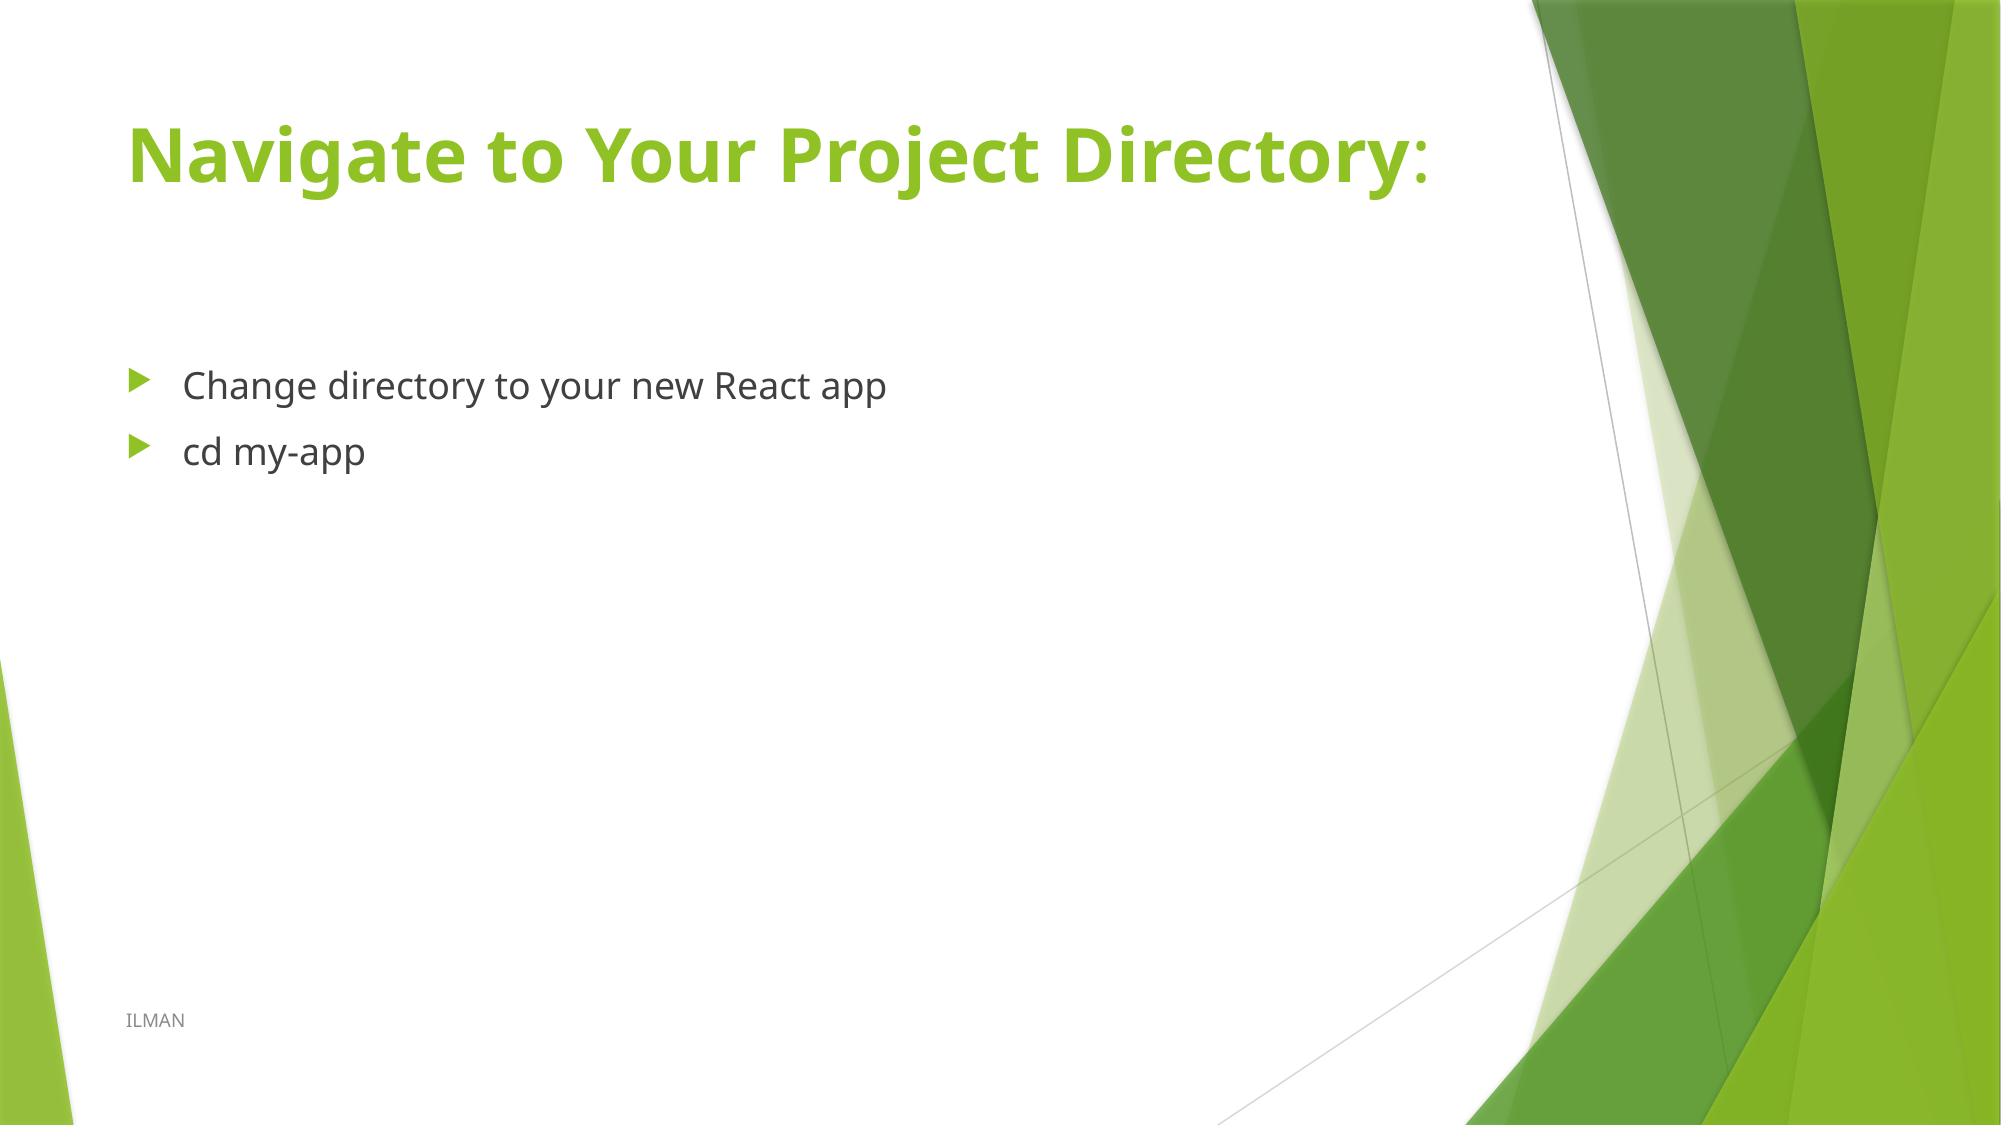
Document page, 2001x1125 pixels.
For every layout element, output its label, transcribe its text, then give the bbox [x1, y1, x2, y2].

footer ILMAN [111, 991, 1145, 1051]
list Change directory to your new React app cd my-app [111, 354, 1522, 992]
title Navigate to Your Project Directory: [111, 99, 1522, 317]
